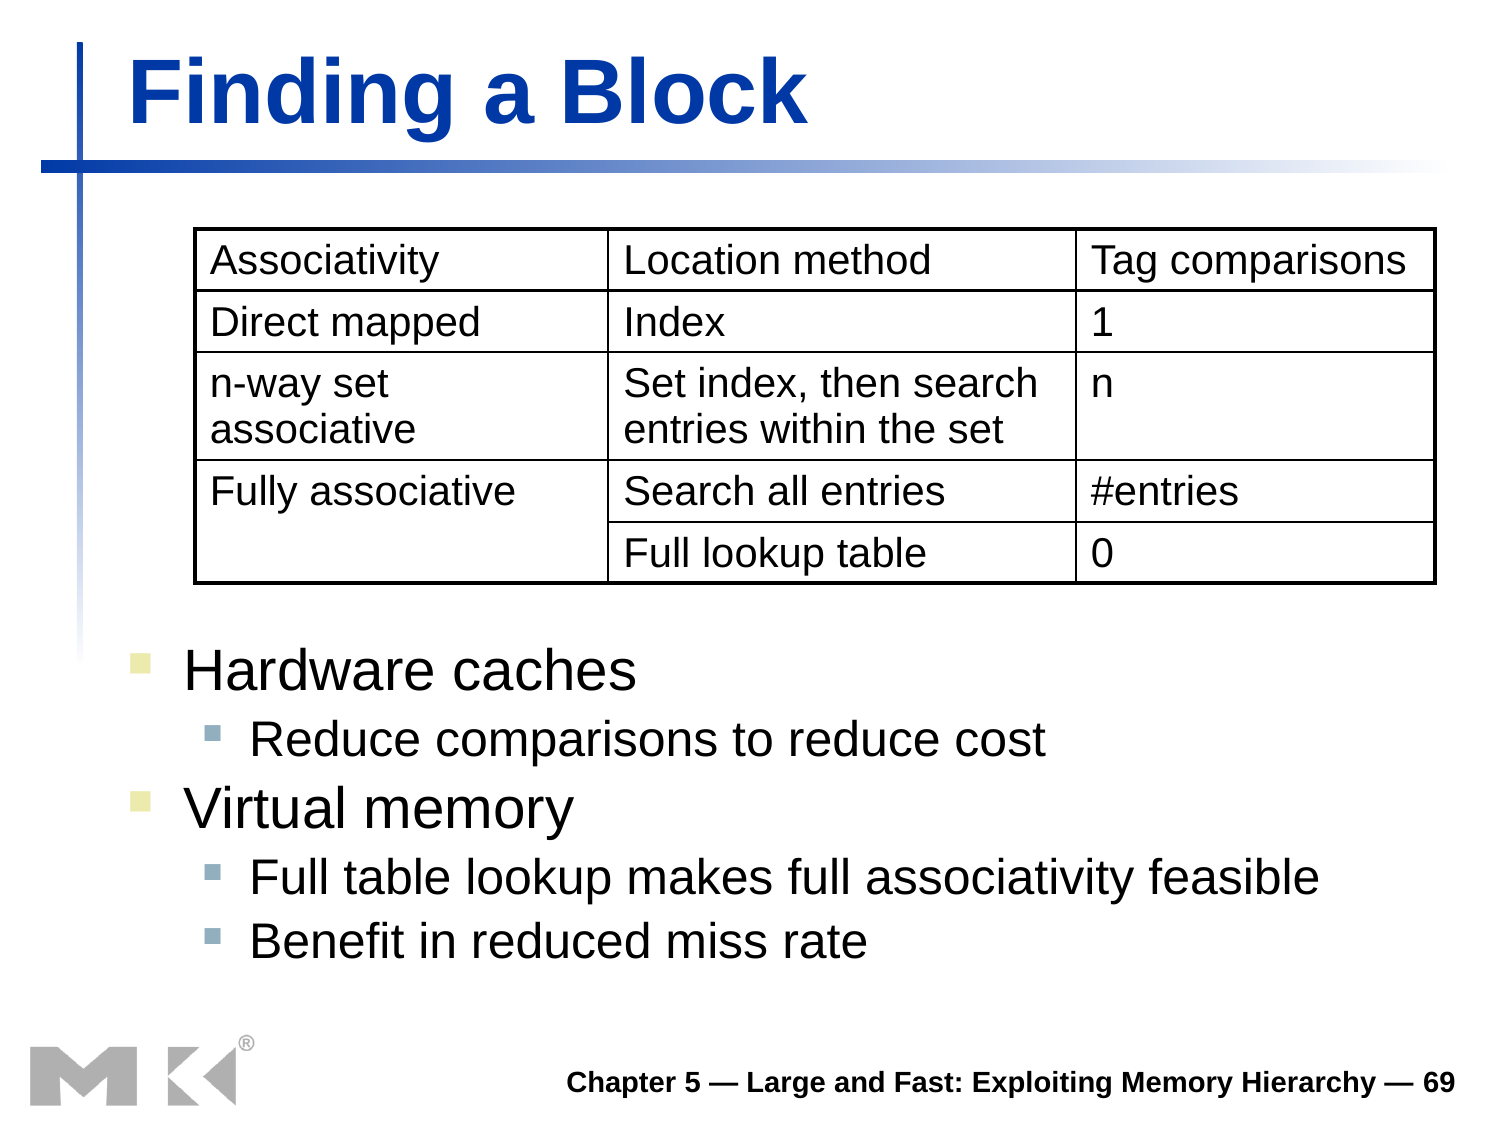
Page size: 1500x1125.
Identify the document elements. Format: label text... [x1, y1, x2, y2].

table_cell #entries [1077, 461, 1433, 521]
table_cell 1 [1077, 292, 1433, 351]
picture [29, 1034, 255, 1106]
table_header Tag comparisons [1077, 231, 1433, 289]
table_cell n-way set associative [197, 353, 607, 459]
list Hardware caches Reduce comparisons to reduce cost Virtual memory Full table lookup makes full associativity feasible Benefit in reduced miss rate [111, 632, 1470, 1024]
table_cell Set index, then search entries within the set [609, 353, 1075, 459]
table_cell Full lookup table [609, 523, 1075, 581]
table_header Location method [609, 231, 1075, 289]
title Finding a Block [111, 23, 1468, 150]
table_cell Search all entries [609, 461, 1075, 521]
table_header Associativity [197, 231, 607, 289]
footer Chapter 5 — Large and Fast: Exploiting Memory Hierarchy — 69 [277, 1046, 1471, 1106]
table_cell n [1077, 353, 1433, 459]
table_cell Index [609, 292, 1075, 351]
table_cell Direct mapped [197, 292, 607, 351]
table_cell Fully associative [197, 461, 607, 581]
table_cell 0 [1077, 523, 1433, 581]
